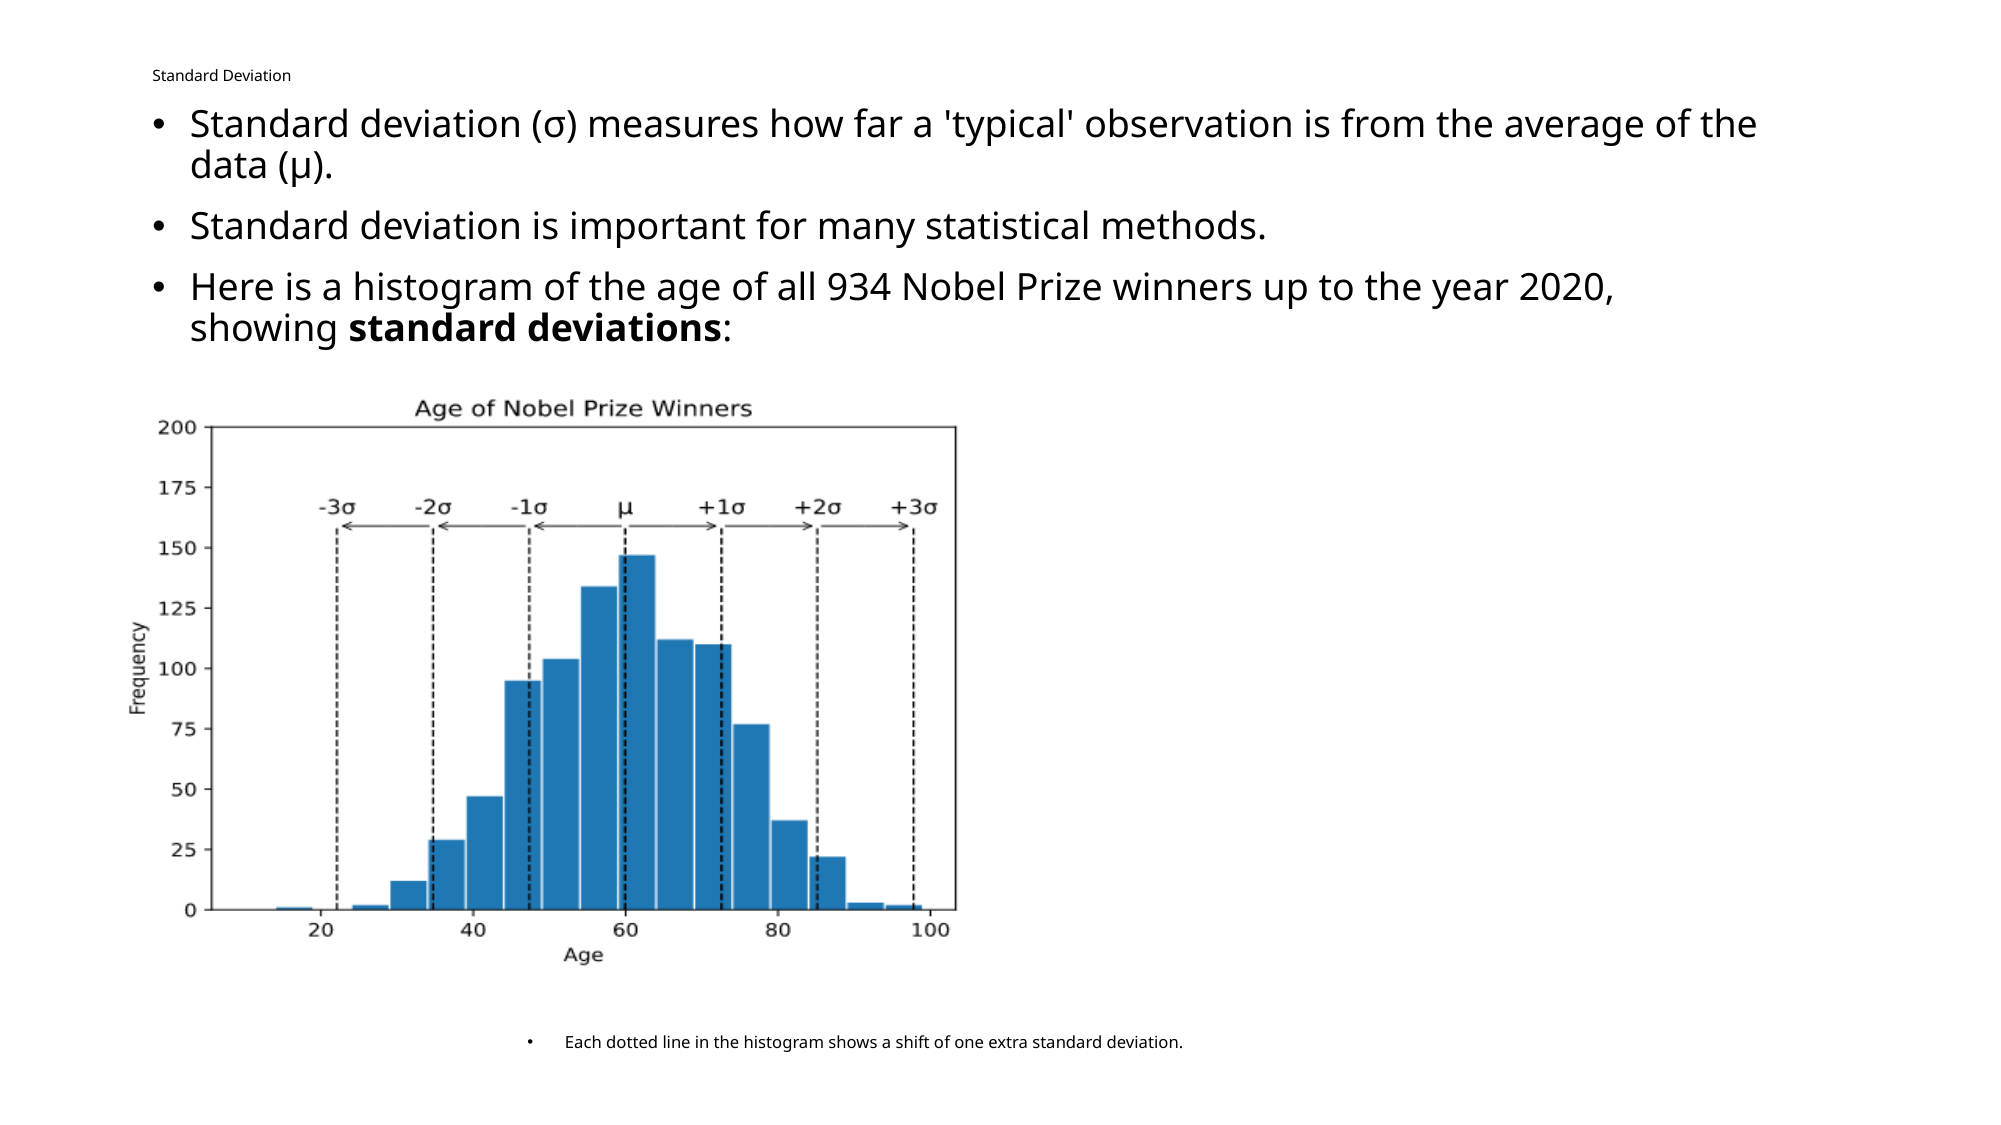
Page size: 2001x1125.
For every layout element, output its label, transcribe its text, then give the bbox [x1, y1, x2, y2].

title Standard Deviation [137, 59, 1863, 97]
picture [92, 351, 1052, 979]
list Standard deviation (σ) measures how far a 'typical' observation is from the average of the data (μ). Standard deviation is important for many statistical methods. Here is a histogram of the age of all 934 Nobel Prize winners up to the year 2020, showing standard deviations: Each dotted line in the histogram shows a shift of one extra standard deviation. [137, 97, 1863, 1125]
